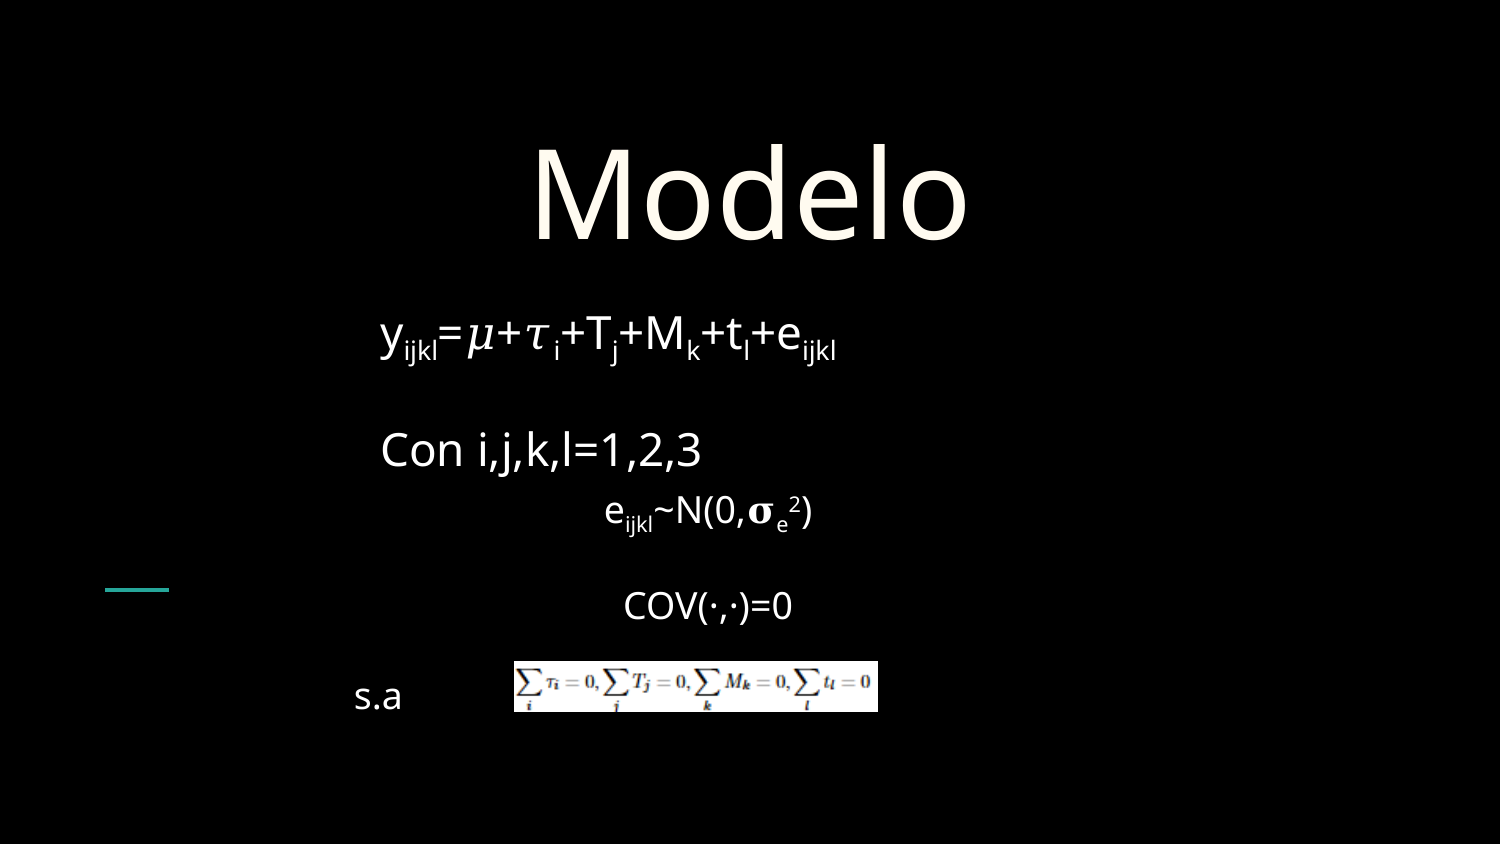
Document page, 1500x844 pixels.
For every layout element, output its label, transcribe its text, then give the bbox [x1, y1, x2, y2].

title Modelo [84, 30, 1416, 280]
text_box eijkl~N(0,𝛔e2) COV(·,·)=0 s.a [338, 470, 1078, 721]
picture [514, 661, 878, 713]
text_box yijkl=𝜇+𝜏i+Tj+Mk+tl+eijkl Con i,j,k,l=1,2,3 [365, 288, 1164, 450]
